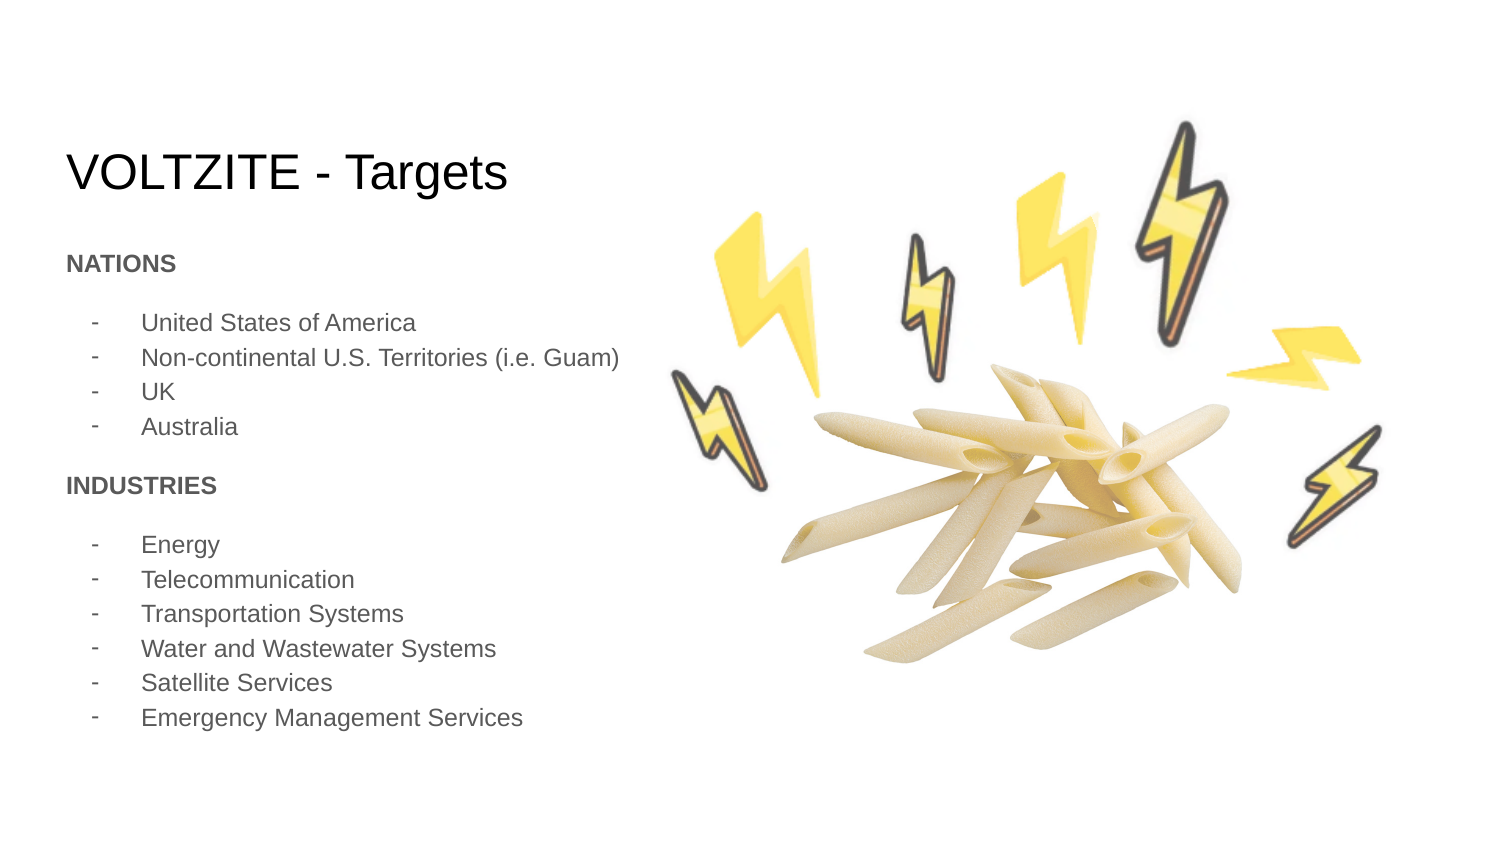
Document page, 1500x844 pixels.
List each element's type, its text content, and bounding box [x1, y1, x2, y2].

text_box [623, 92, 1398, 760]
title VOLTZITE - Targets [51, 91, 624, 216]
list NATIONS United States of America Non-continental U.S. Territories (i.e. Guam) UK Australia INDUSTRIES Energy Telecommunication Transportation Systems Water and Wastewater Systems Satellite Services Emergency Management Services [51, 227, 618, 750]
